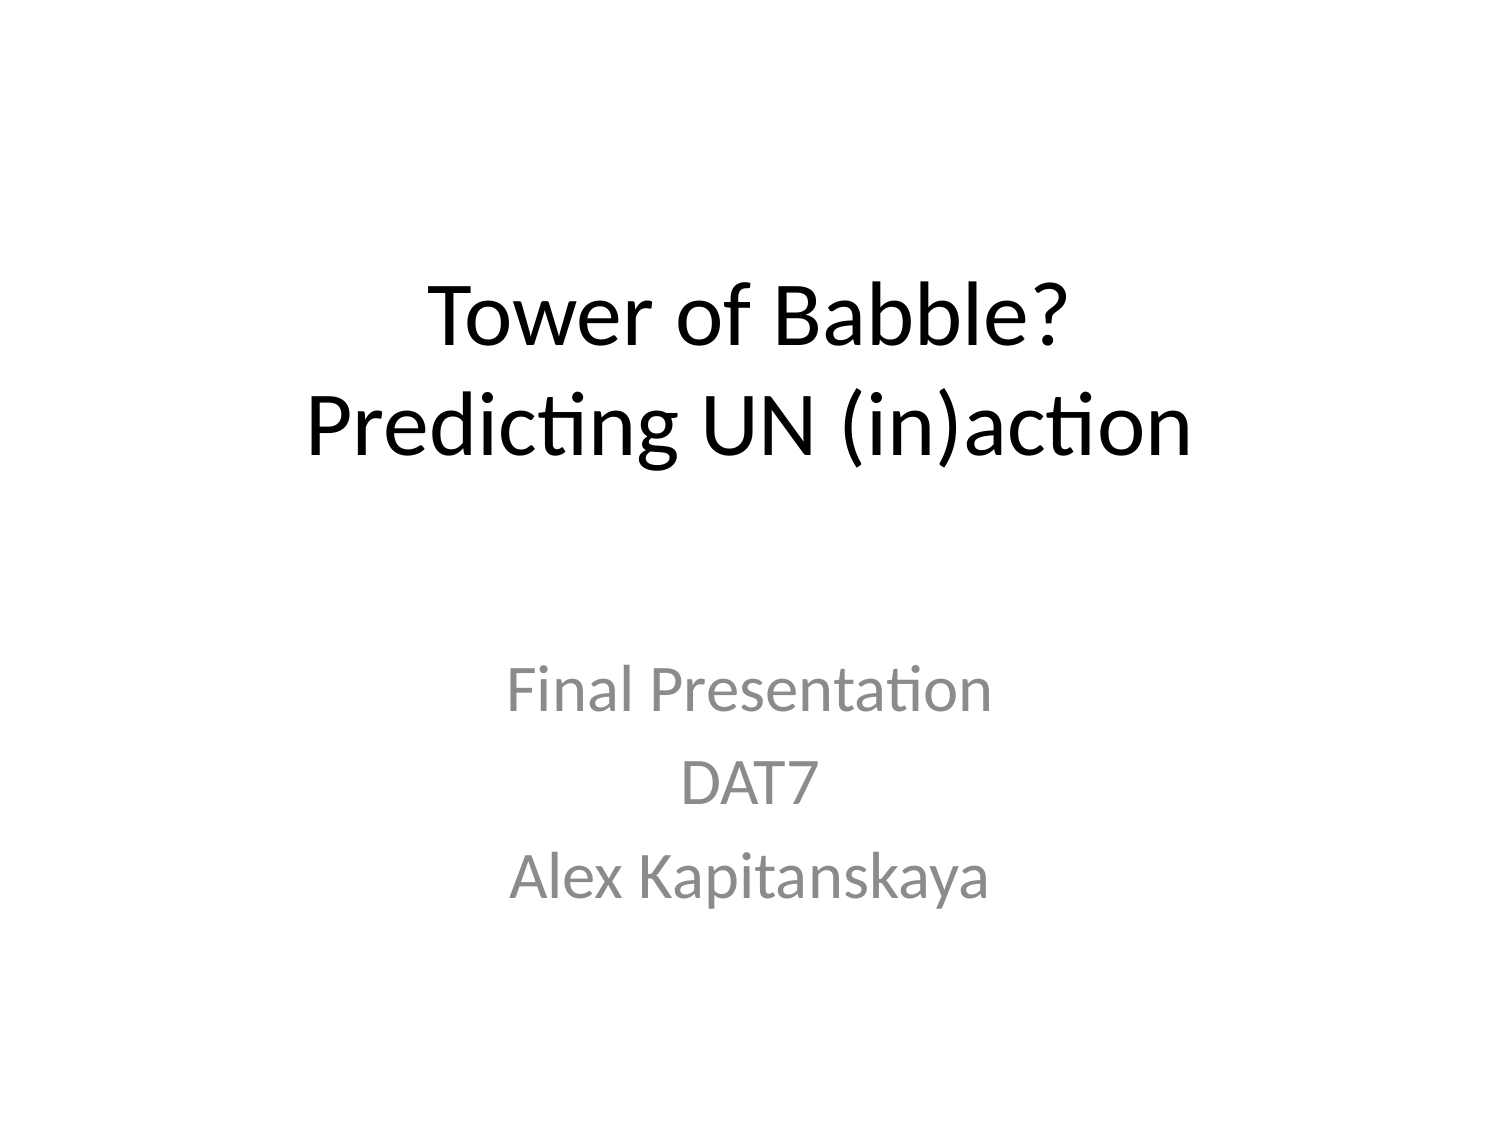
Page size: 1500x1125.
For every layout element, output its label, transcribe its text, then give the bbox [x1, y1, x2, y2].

subtitle Final Presentation DAT7 Alex Kapitanskaya [225, 637, 1275, 925]
title Tower of Babble? Predicting UN (in)action [112, 137, 1388, 591]
